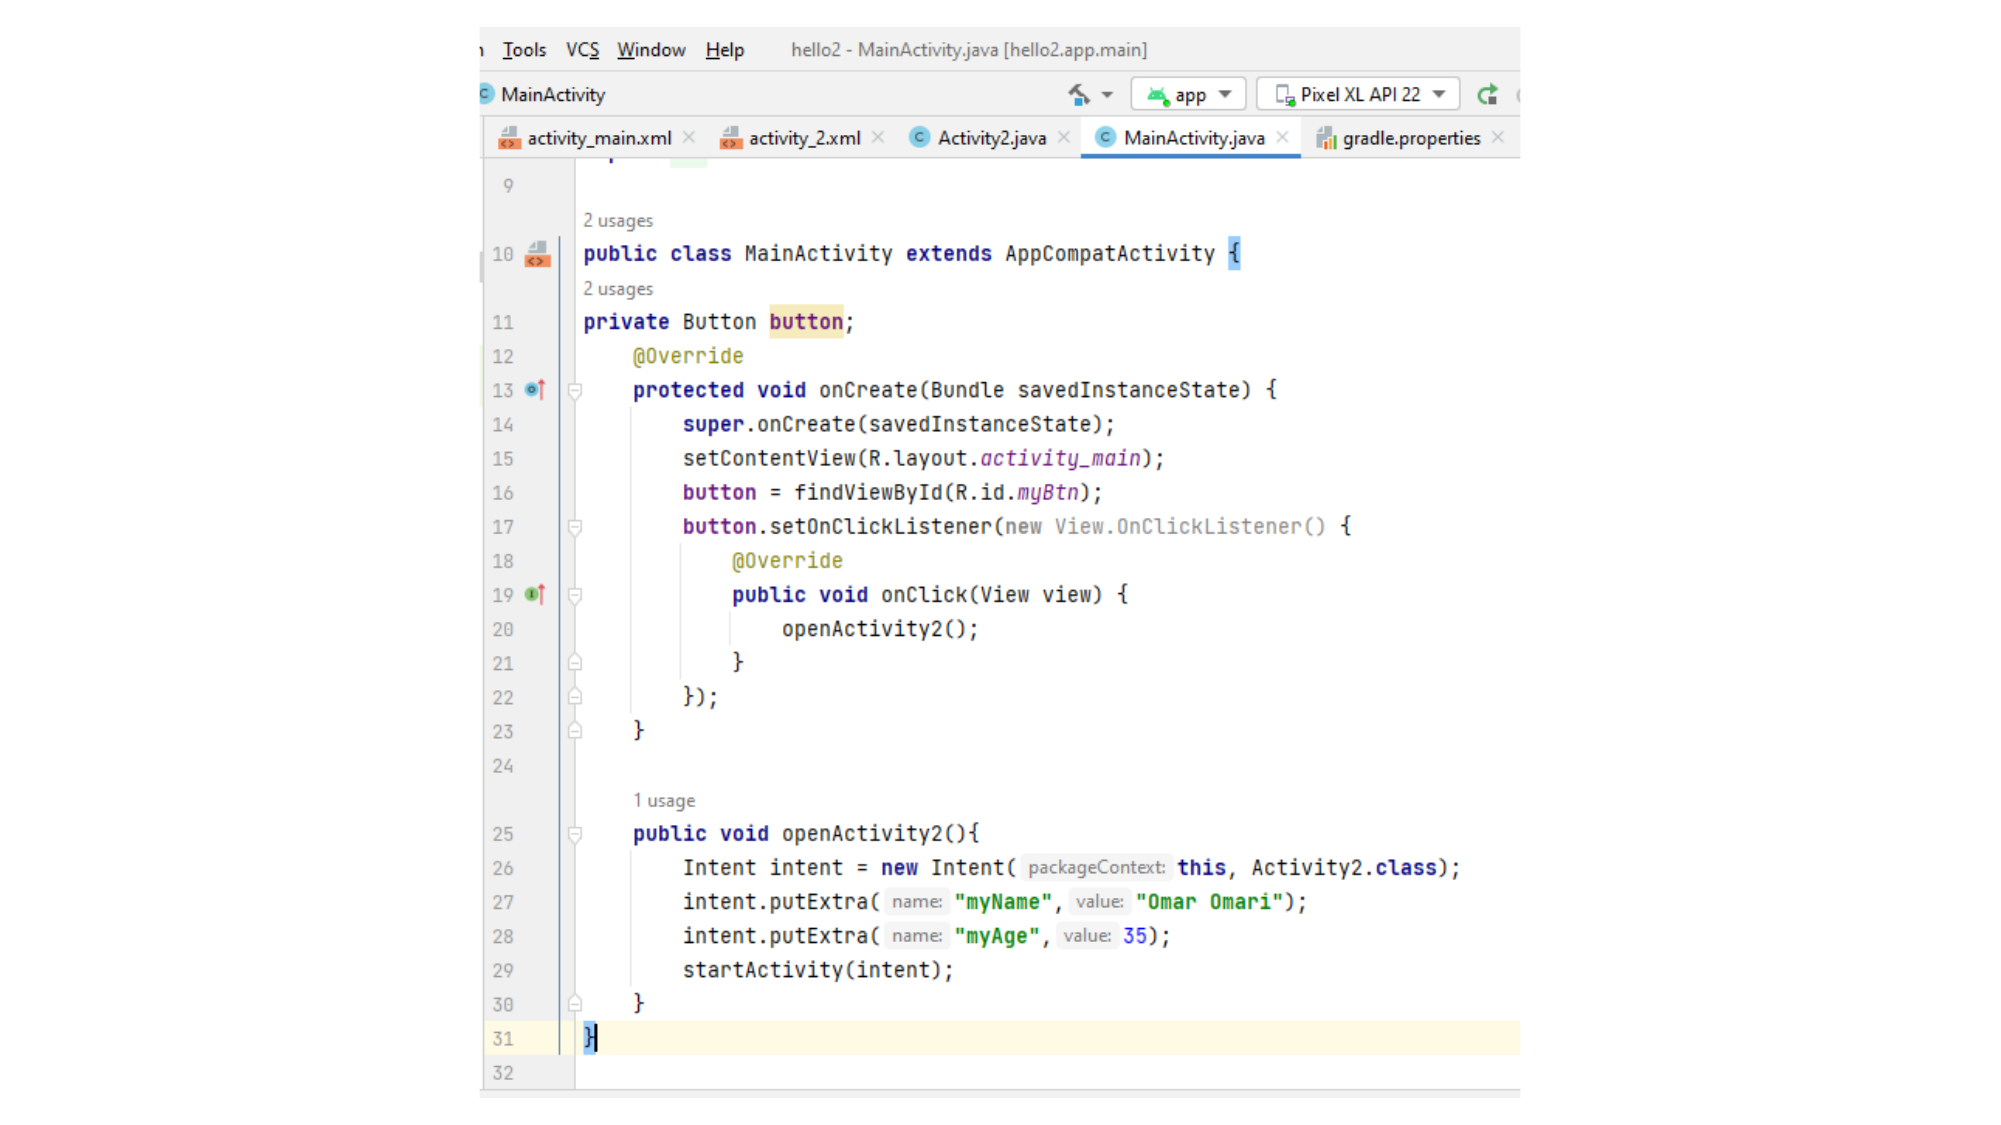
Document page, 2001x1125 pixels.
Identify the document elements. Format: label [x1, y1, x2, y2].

picture [479, 27, 1521, 1098]
